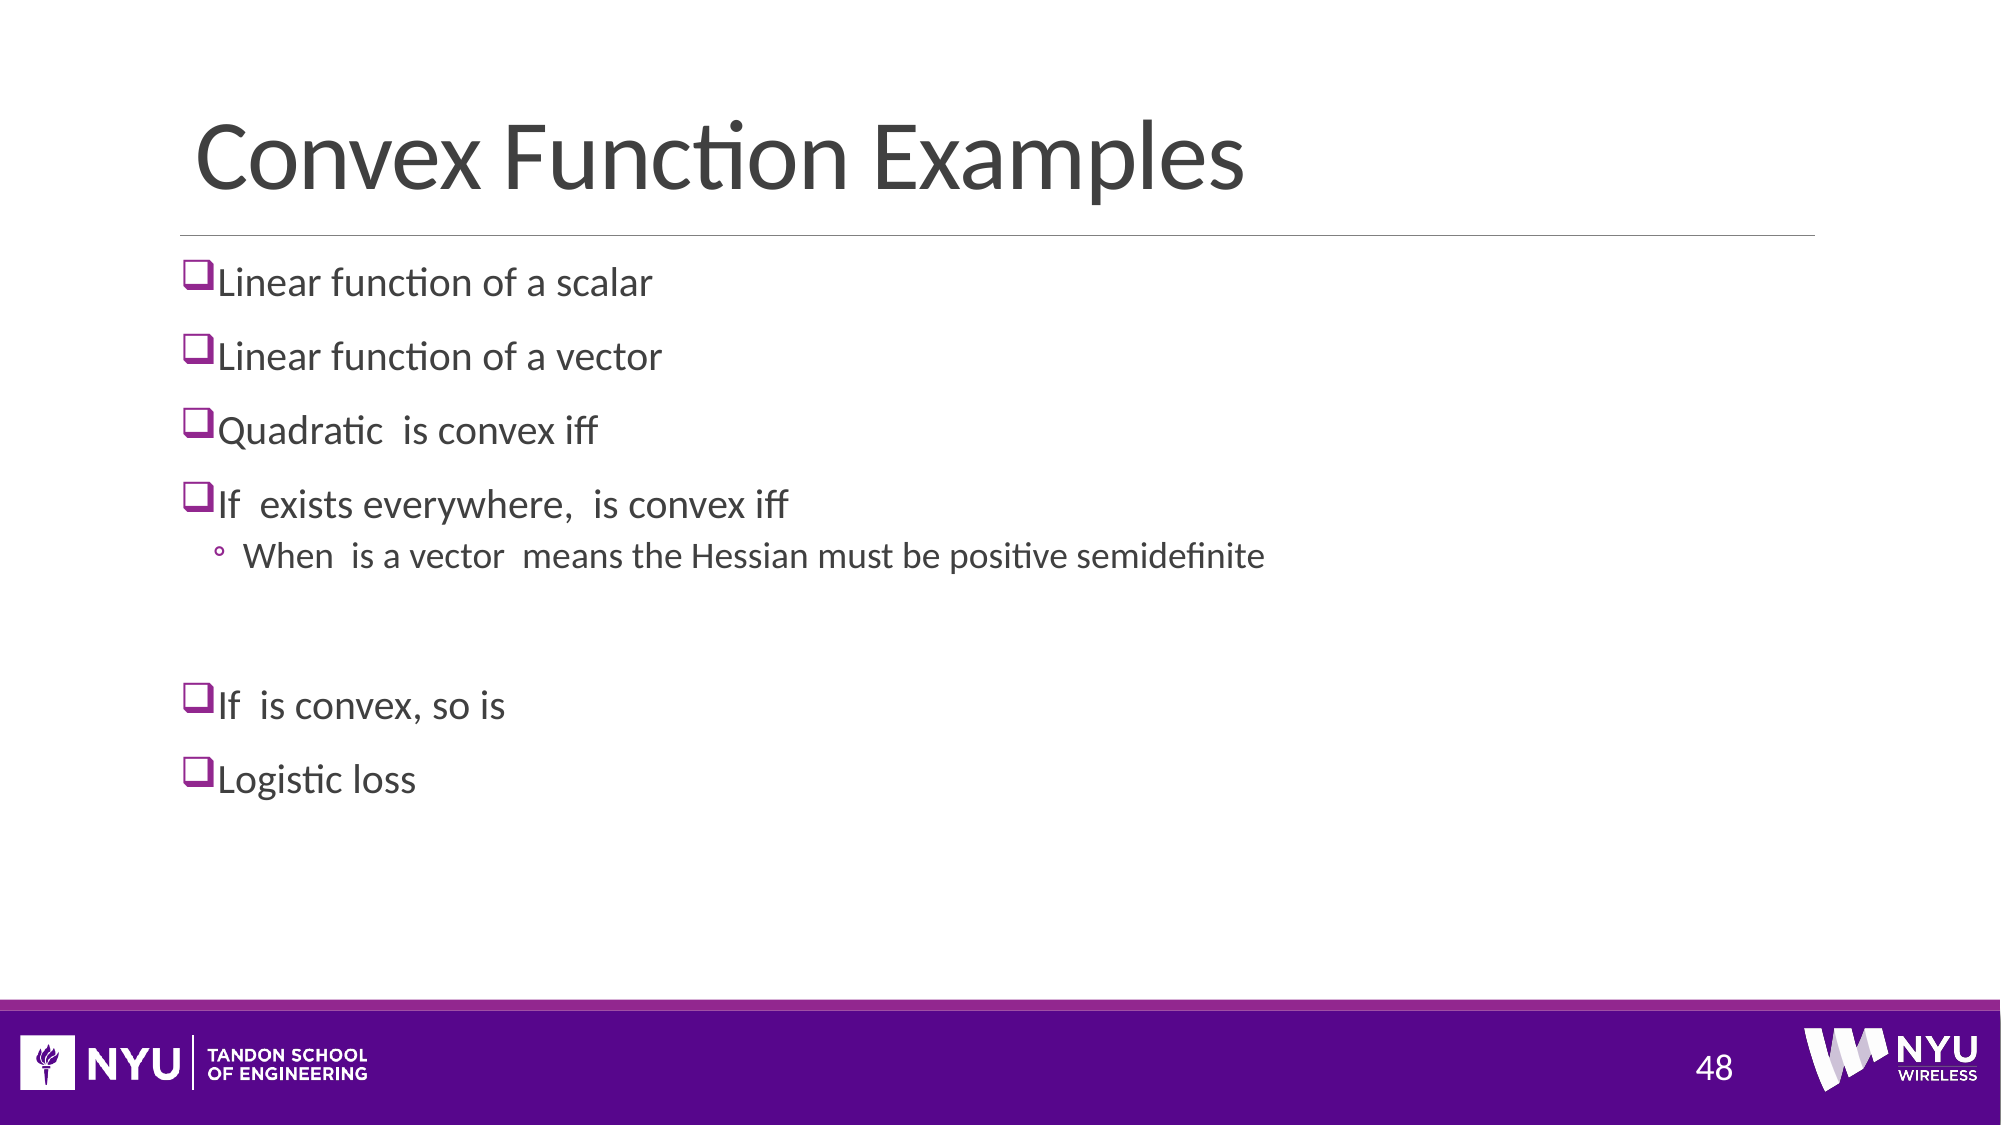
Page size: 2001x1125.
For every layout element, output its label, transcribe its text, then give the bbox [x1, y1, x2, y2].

title Convex Function Examples [180, 47, 1830, 218]
slide_number 48 [1533, 1035, 1749, 1096]
